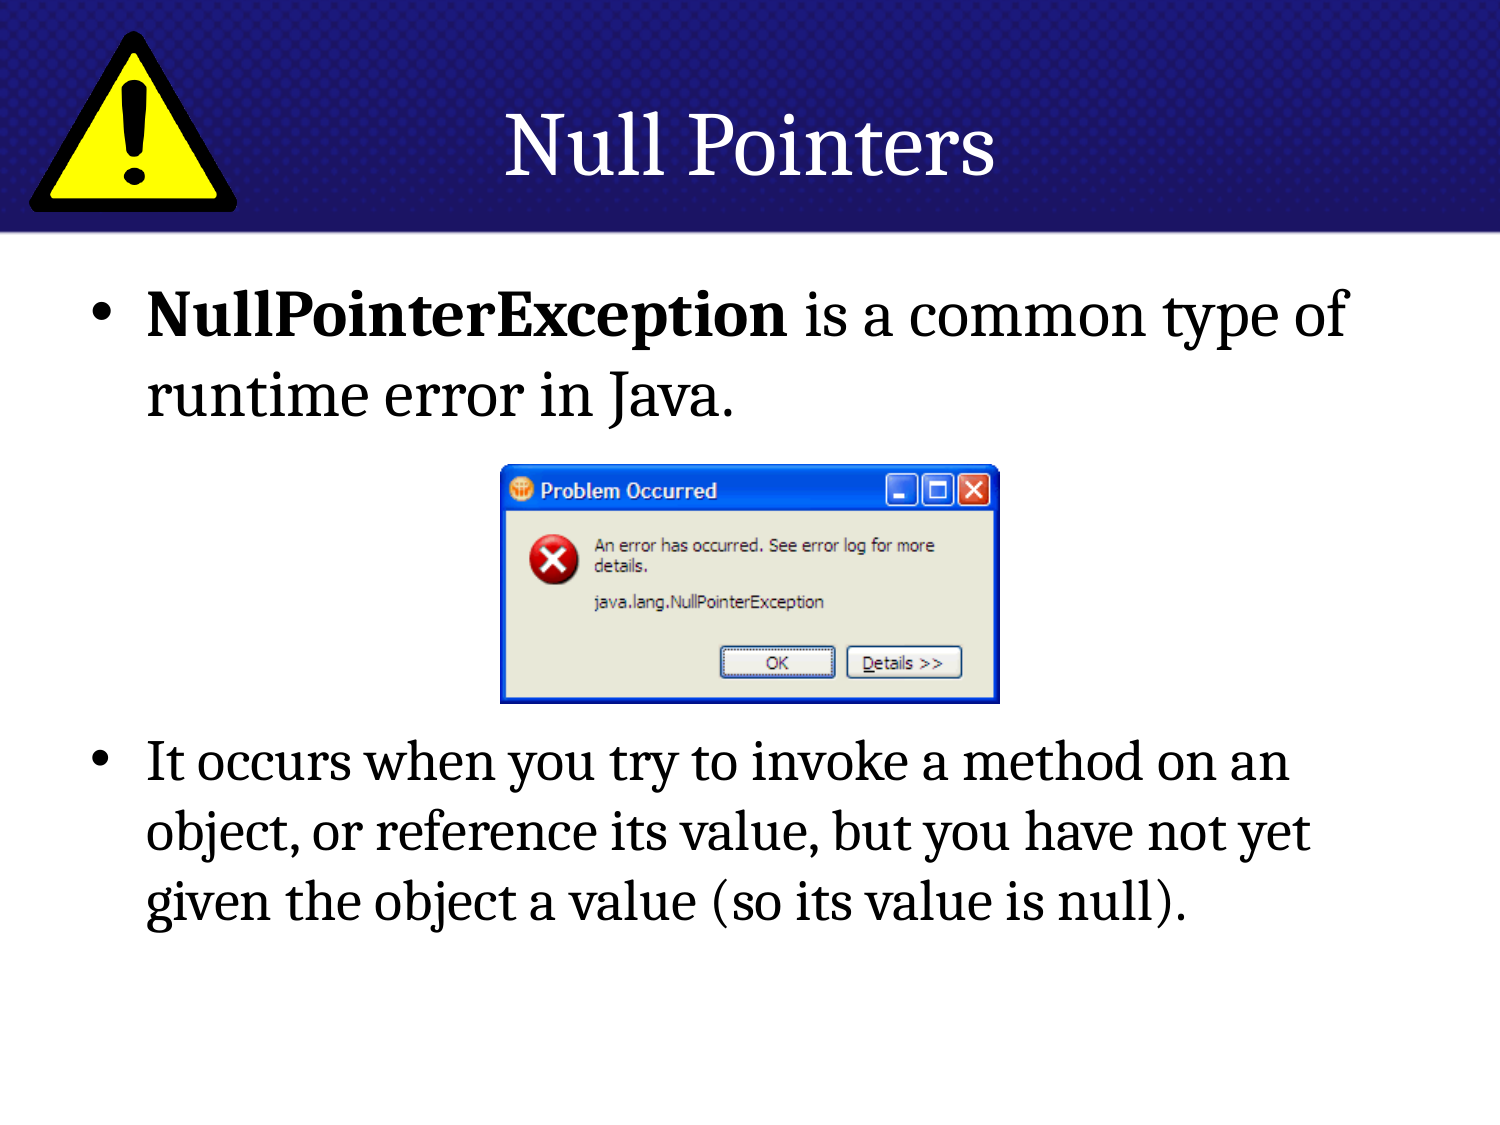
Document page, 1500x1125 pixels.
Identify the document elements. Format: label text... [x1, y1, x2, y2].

title Null Pointers [75, 45, 1425, 233]
list NullPointerException is a common type of runtime error in Java. It occurs when you try to invoke a method on an object, or reference its value, but you have not yet given the object a value (so its value is null). [75, 262, 1425, 1101]
picture [0, 0, 1500, 1125]
